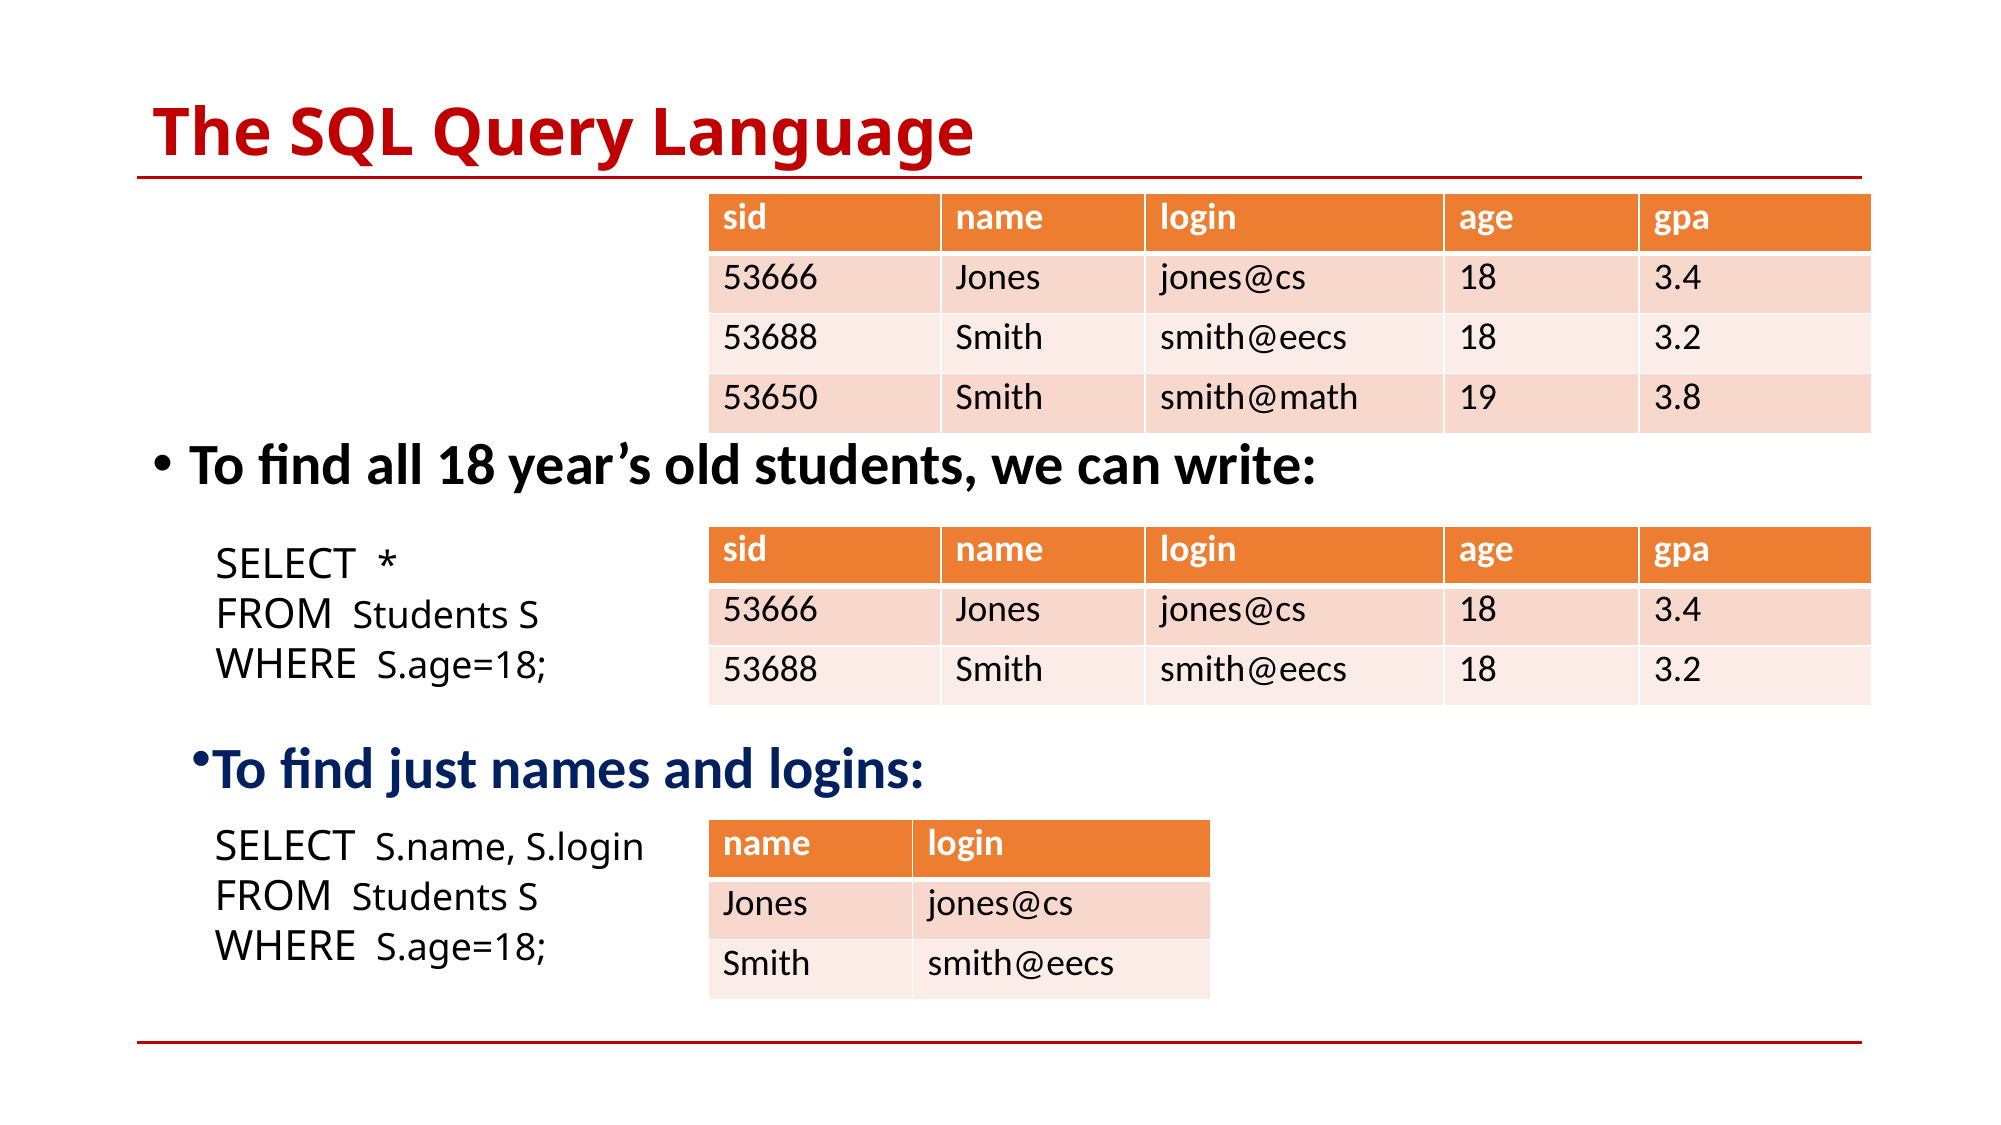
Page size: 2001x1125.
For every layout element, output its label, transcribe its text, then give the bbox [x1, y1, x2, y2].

list To find all 18 year’s old students, we can write: [137, 426, 1863, 1014]
table_cell 3.4 [1640, 256, 1871, 313]
table_cell 3.8 [1640, 374, 1871, 433]
text_box SELECT * FROM Students S WHERE S.age=18; [200, 529, 563, 695]
table_cell 53666 [709, 589, 940, 645]
table_cell 18 [1445, 256, 1638, 313]
table_cell 18 [1445, 647, 1638, 705]
table_cell smith@eecs [1146, 314, 1443, 373]
table_cell 18 [1445, 589, 1638, 645]
table_cell Smith [942, 374, 1144, 433]
table_cell 3.2 [1640, 647, 1871, 705]
table_cell 53666 [709, 256, 940, 313]
table_header gpa [1640, 194, 1871, 251]
text_box SELECT S.name, S.login FROM Students S WHERE S.age=18; [199, 811, 690, 1021]
table_cell 18 [1445, 314, 1638, 373]
table_header age [1445, 194, 1638, 251]
table_header name [942, 194, 1144, 251]
table_header sid [709, 194, 940, 251]
table_cell 3.4 [1640, 589, 1871, 645]
table_header sid [709, 527, 940, 583]
title The SQL Query Language [137, 90, 1863, 178]
table_cell 53688 [709, 314, 940, 373]
table_cell jones@cs [1146, 589, 1443, 645]
table_header name [709, 820, 912, 877]
table_cell jones@cs [913, 882, 1210, 939]
table_cell 53688 [709, 647, 940, 705]
table_cell smith@math [1146, 374, 1443, 433]
table_cell Smith [709, 940, 912, 999]
table_header login [1146, 527, 1443, 583]
text_box To find just names and logins: [176, 723, 942, 808]
table_header login [1146, 194, 1443, 251]
table_cell smith@eecs [913, 940, 1210, 999]
table_cell jones@cs [1146, 256, 1443, 313]
table_cell Jones [942, 256, 1144, 313]
table_cell 19 [1445, 374, 1638, 433]
table_cell smith@eecs [1146, 647, 1443, 705]
table_cell 3.2 [1640, 314, 1871, 373]
table_cell 53650 [709, 374, 940, 433]
table_cell Smith [942, 647, 1144, 705]
table_header login [913, 820, 1210, 877]
table_header name [942, 527, 1144, 583]
table_cell Jones [709, 882, 912, 939]
table_cell Smith [942, 314, 1144, 373]
table_header age [1445, 527, 1638, 583]
table_header gpa [1640, 527, 1871, 583]
table_cell Jones [942, 589, 1144, 645]
